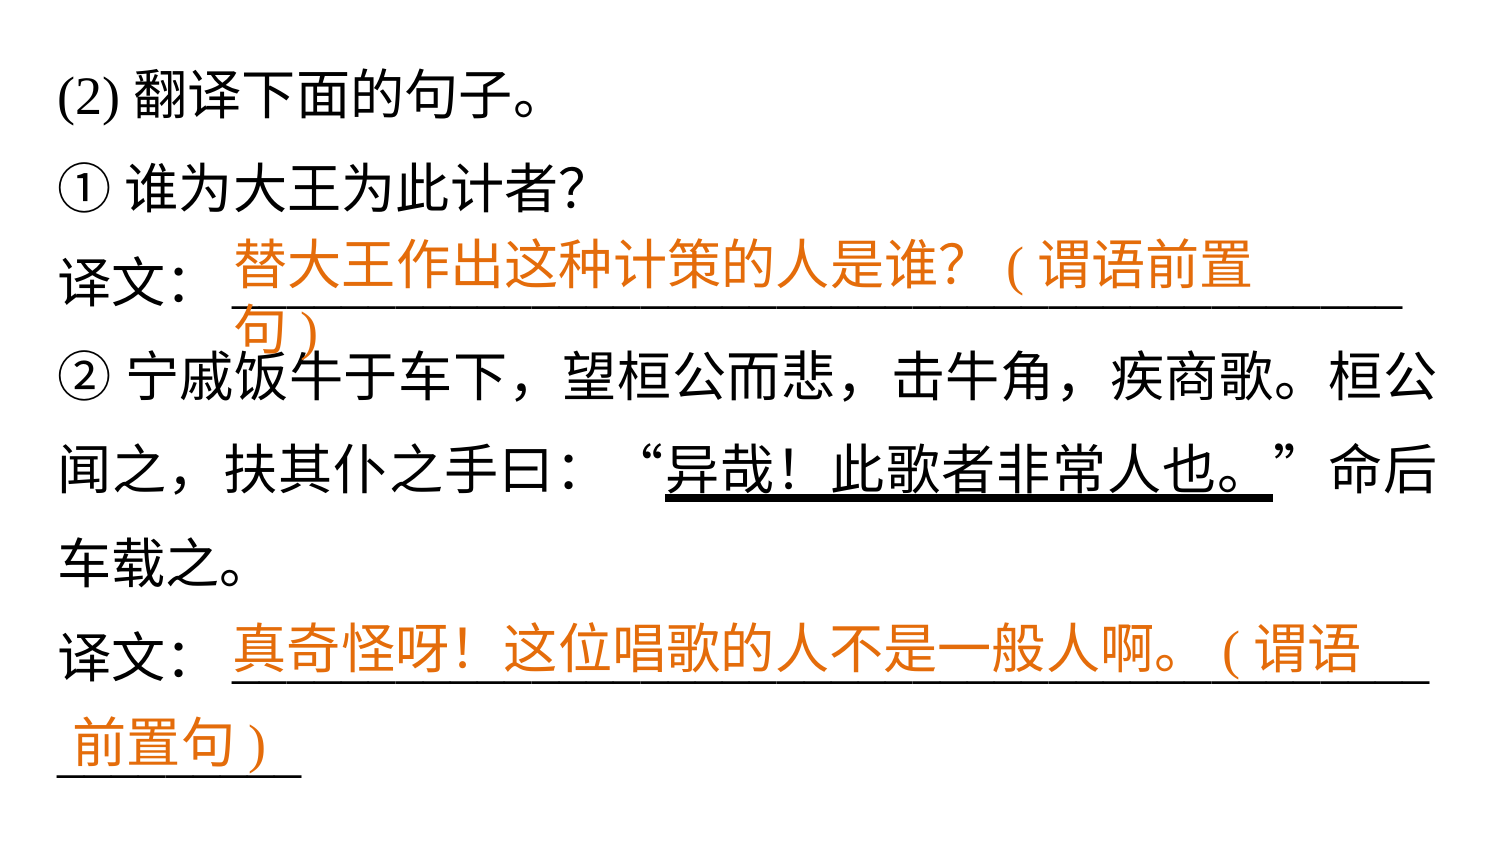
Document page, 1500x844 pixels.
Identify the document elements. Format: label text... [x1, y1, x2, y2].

text_box 替大王作出这种计策的人是谁？(谓语前置句) [218, 222, 1317, 368]
text_box (2)翻译下面的句子。 ①谁为大王为此计者？ 译文：___________________________________________ ②宁戚饭牛于车下，望桓公而悲，击牛角，疾商歌。桓公闻之，扶其仆之手曰：“异哉！此歌者非常人也。”命后车载之。 译文：____________________________________________ _________ [42, 24, 1453, 790]
text_box 真奇怪呀！这位唱歌的人不是一般人啊。(谓语前置句) [57, 578, 1387, 781]
